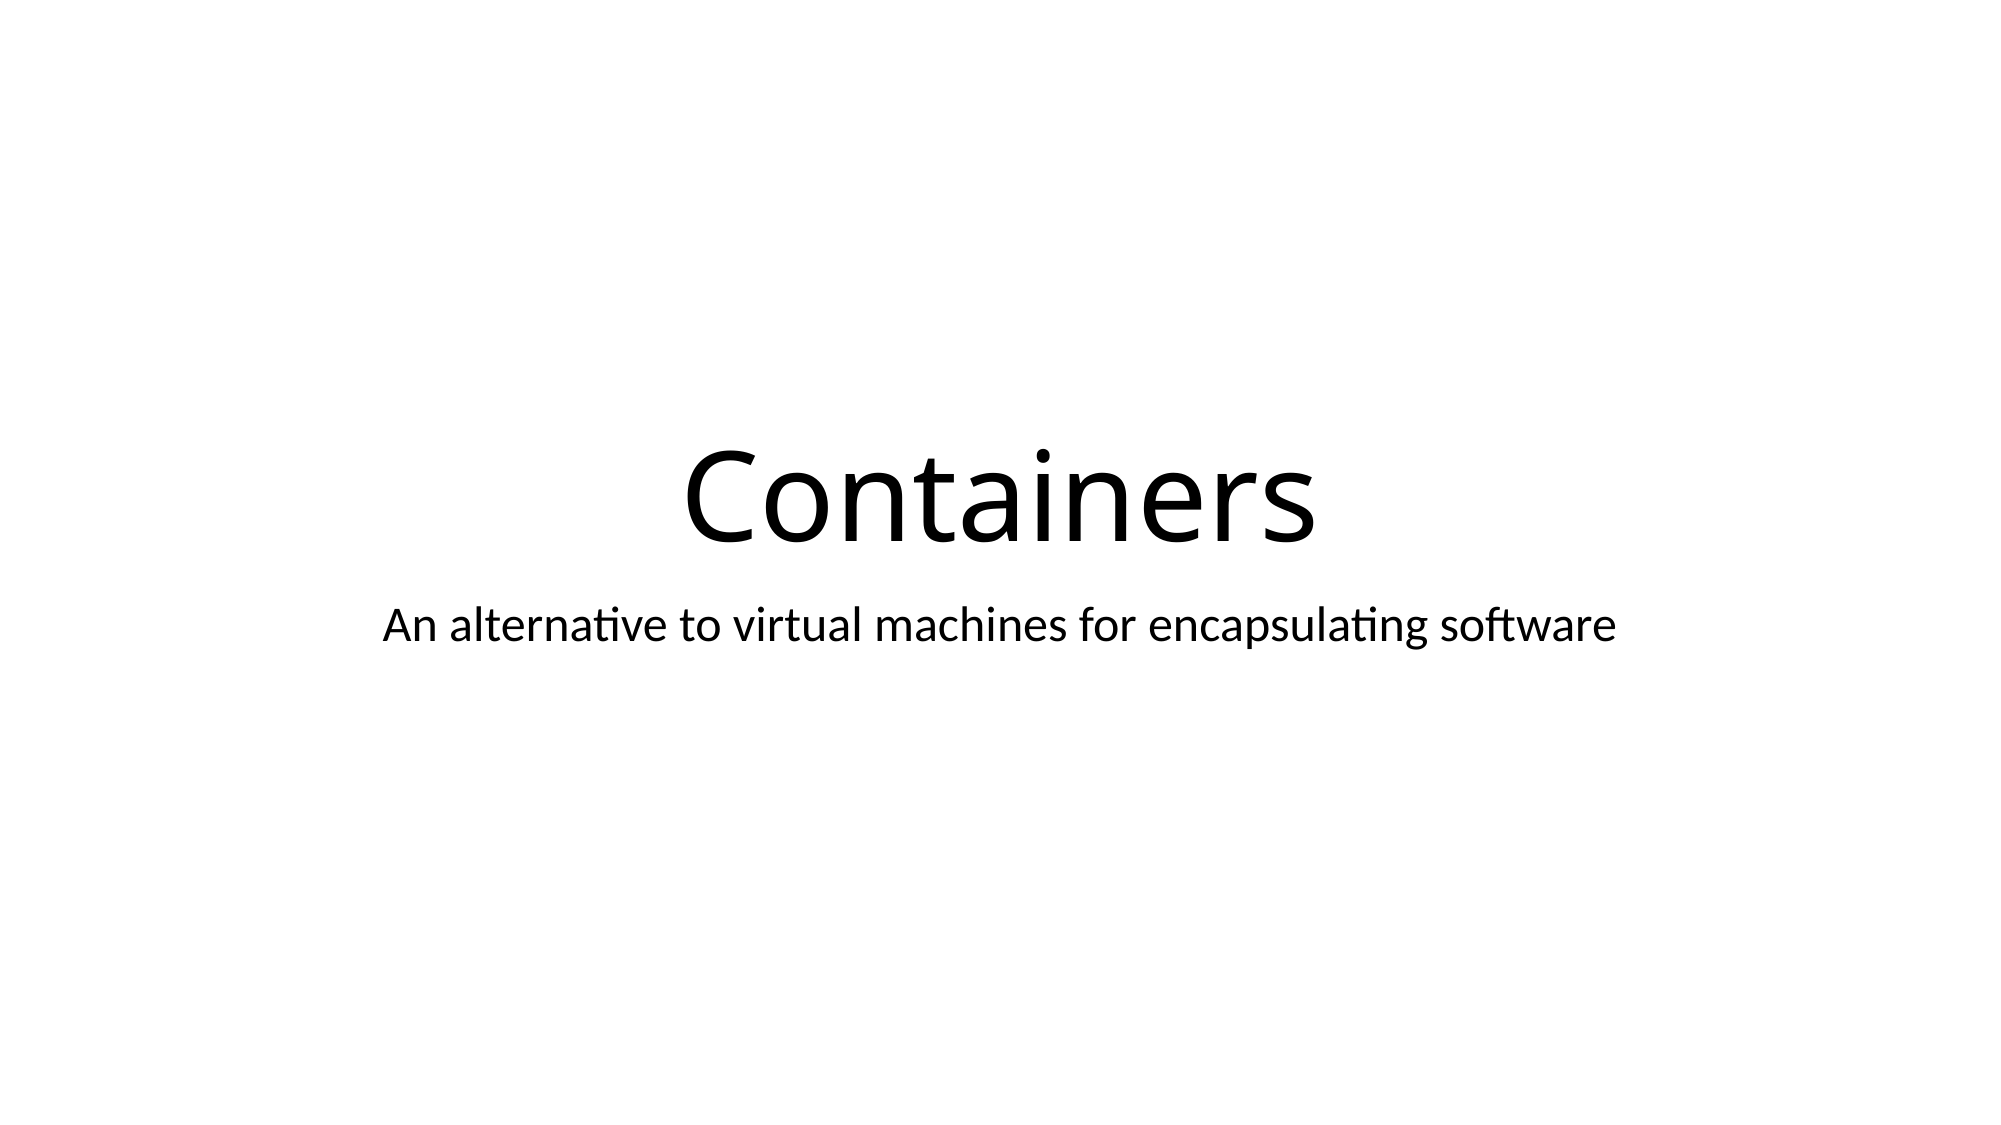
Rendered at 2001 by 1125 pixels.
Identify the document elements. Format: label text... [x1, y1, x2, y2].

title Containers [249, 184, 1750, 576]
subtitle An alternative to virtual machines for encapsulating software [249, 590, 1750, 863]
